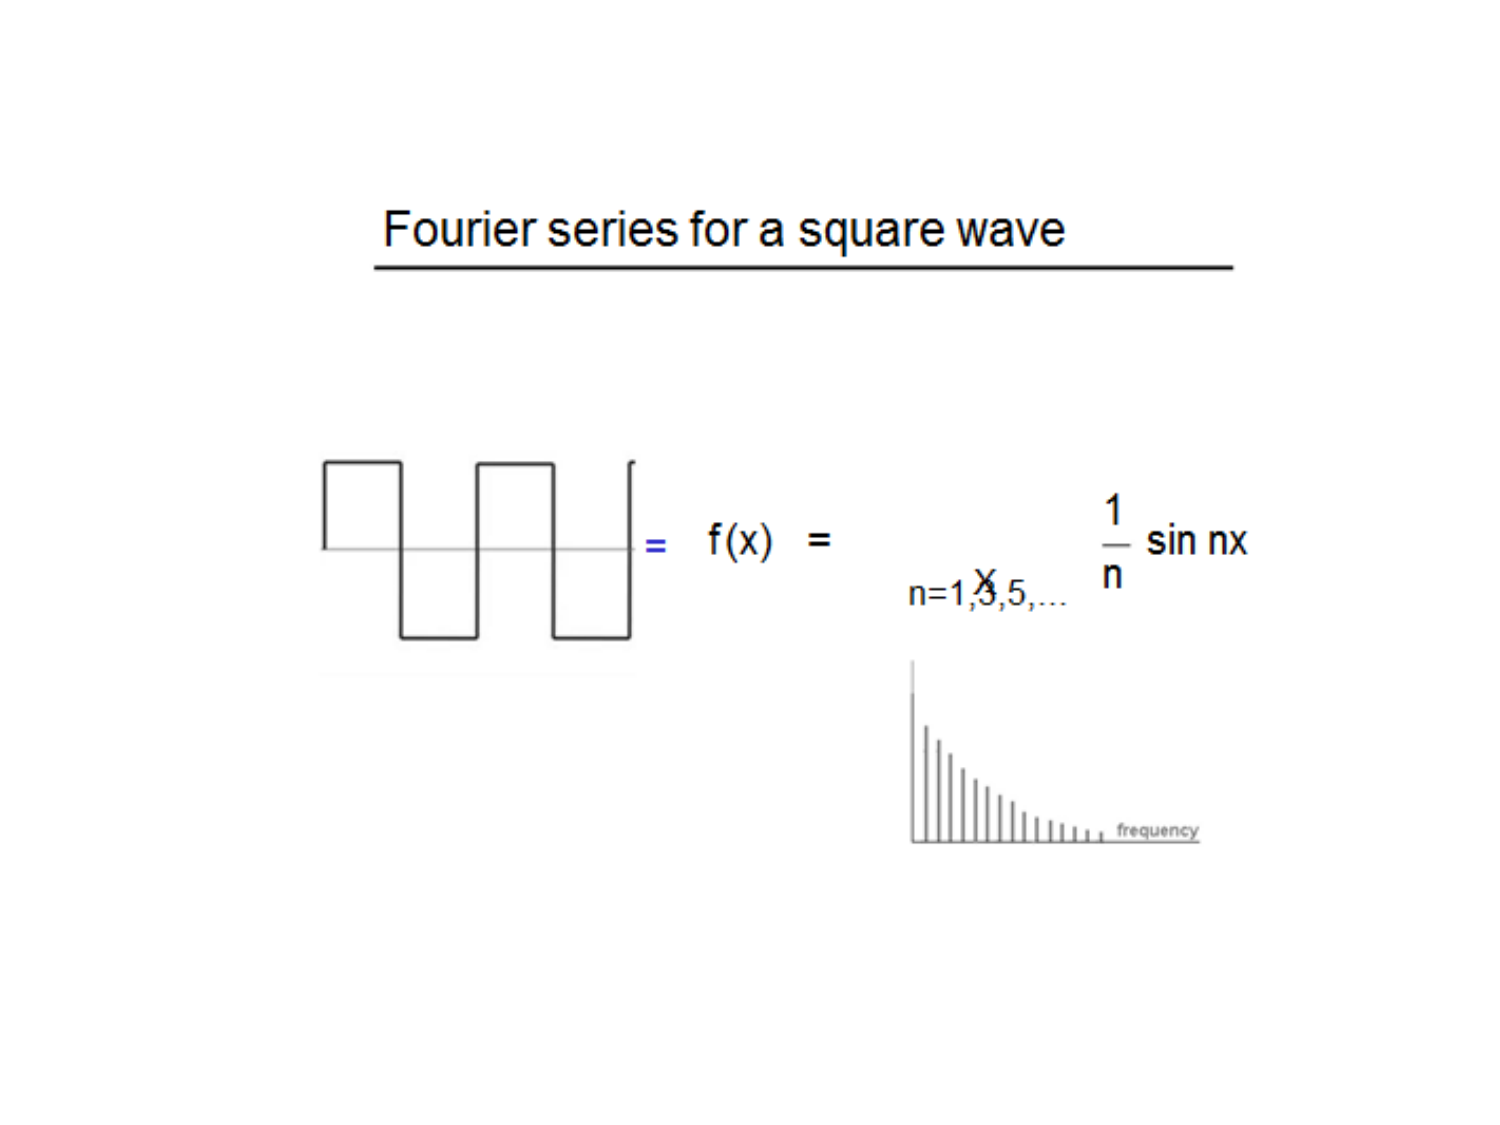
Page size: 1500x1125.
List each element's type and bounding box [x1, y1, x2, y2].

picture [212, 137, 1397, 976]
